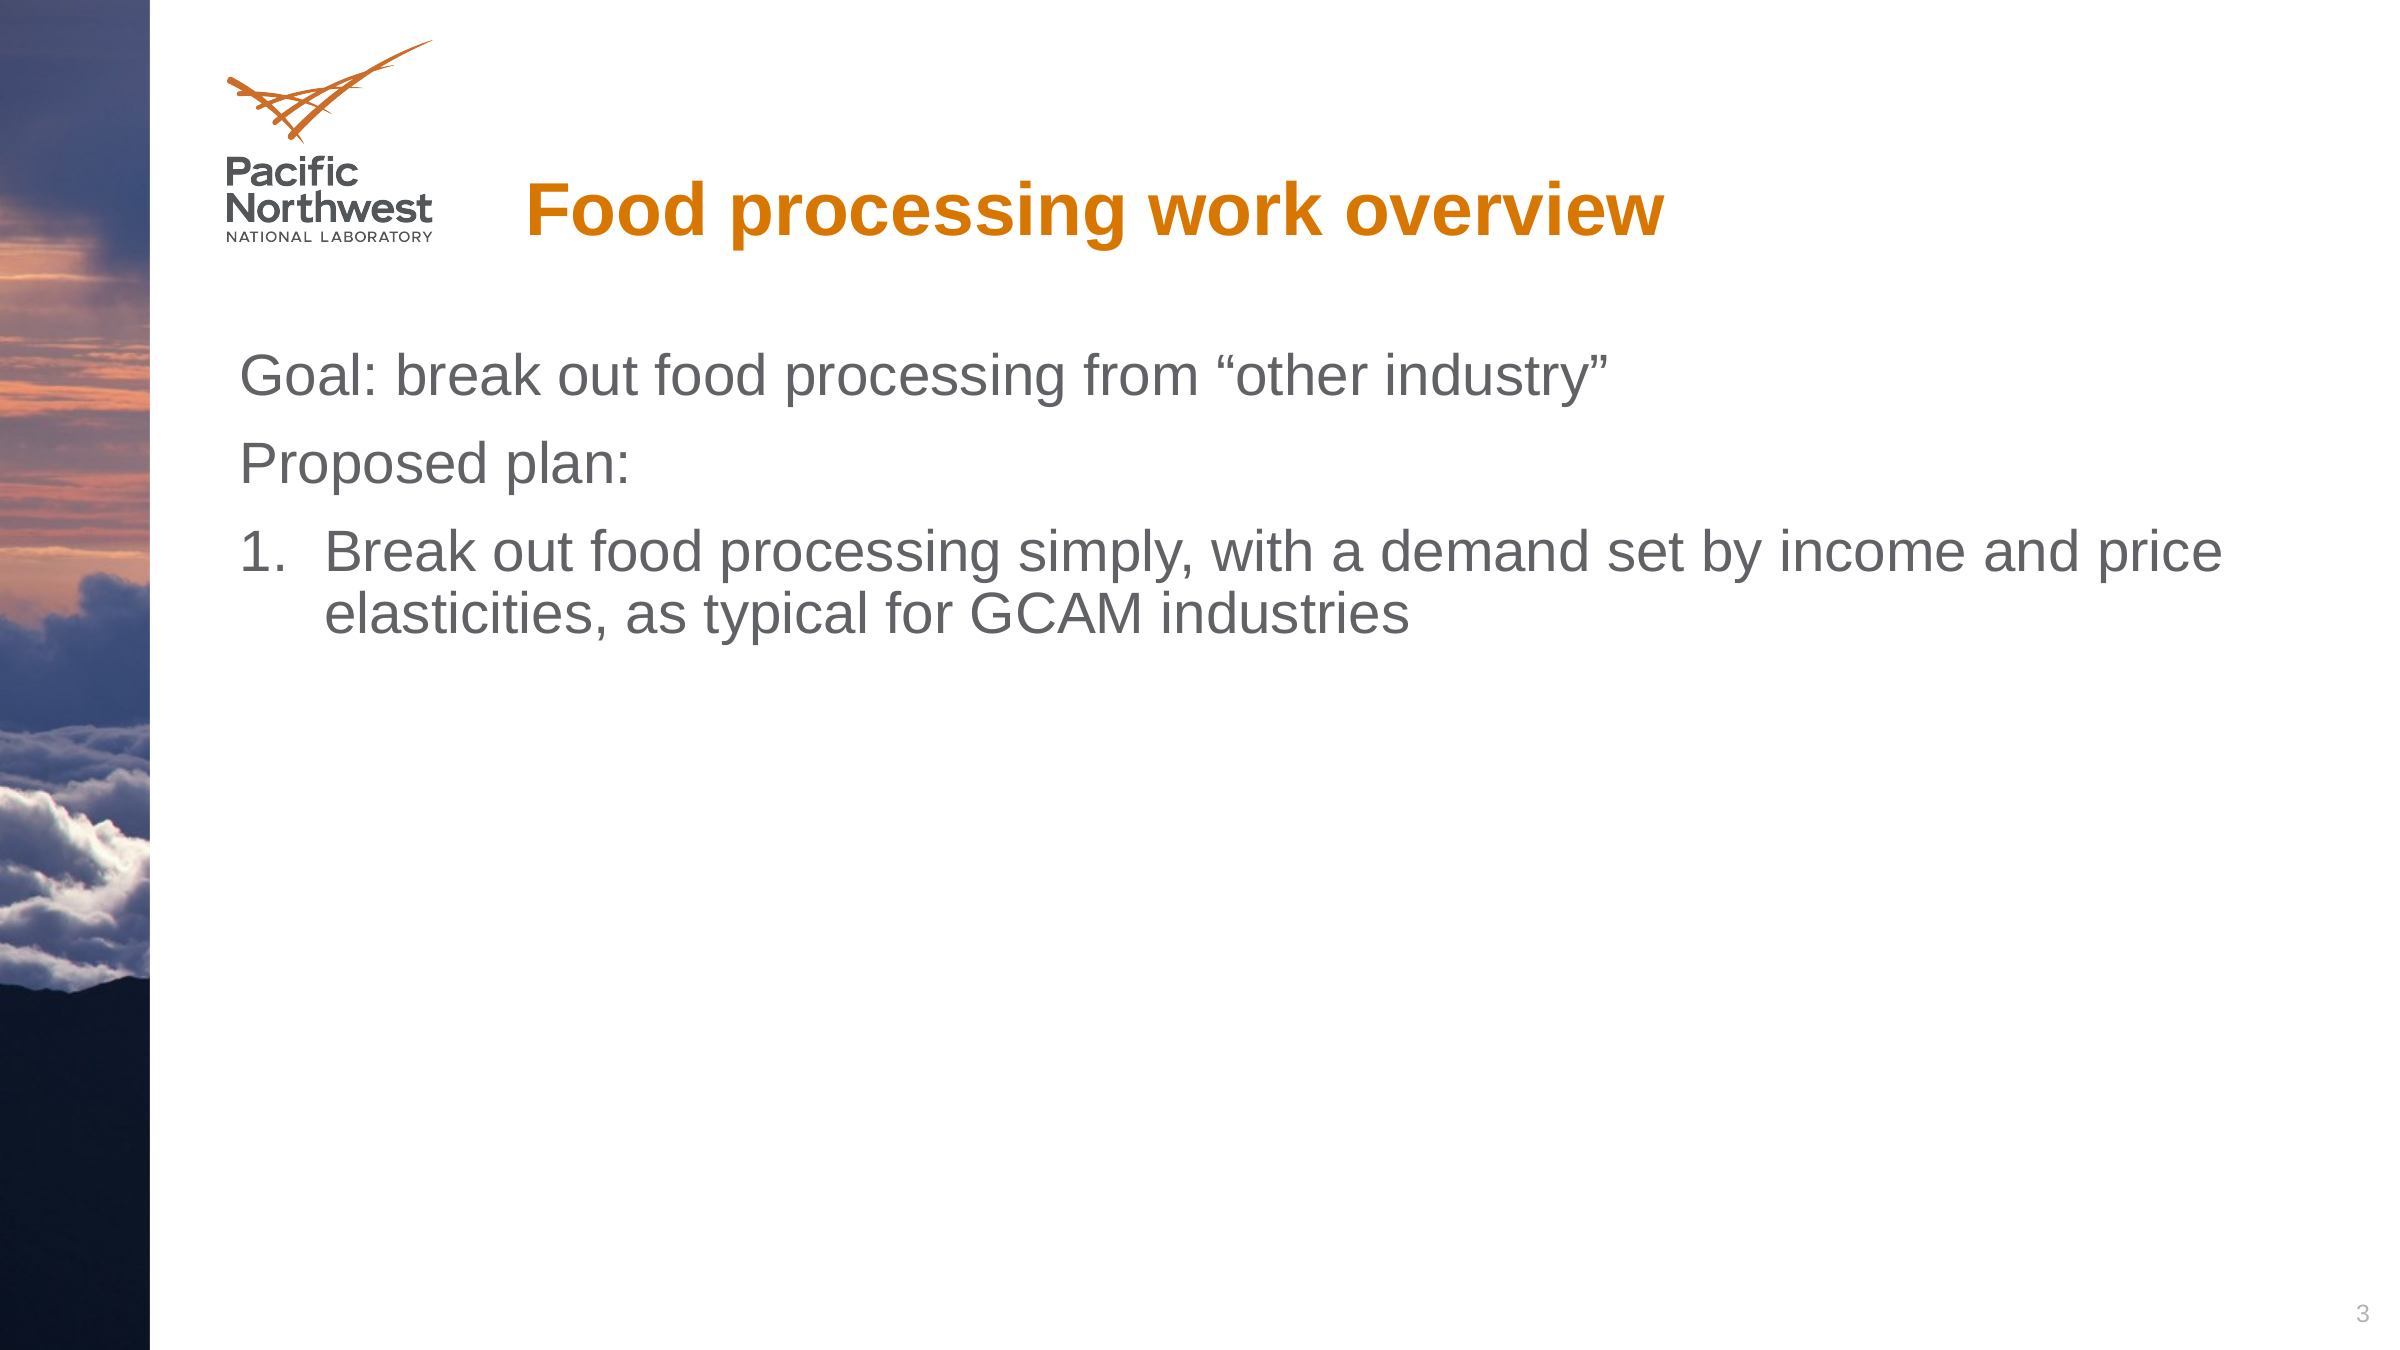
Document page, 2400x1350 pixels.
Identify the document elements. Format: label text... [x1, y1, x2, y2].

list Goal: break out food processing from “other industry” Proposed plan: Break out food processing simply, with a demand set by income and price elasticities, as typical for GCAM industries [225, 337, 2325, 1238]
picture [225, 38, 435, 244]
title Food processing work overview [525, 44, 2325, 260]
picture [0, 0, 149, 1350]
slide_number 3 [2295, 1275, 2370, 1350]
